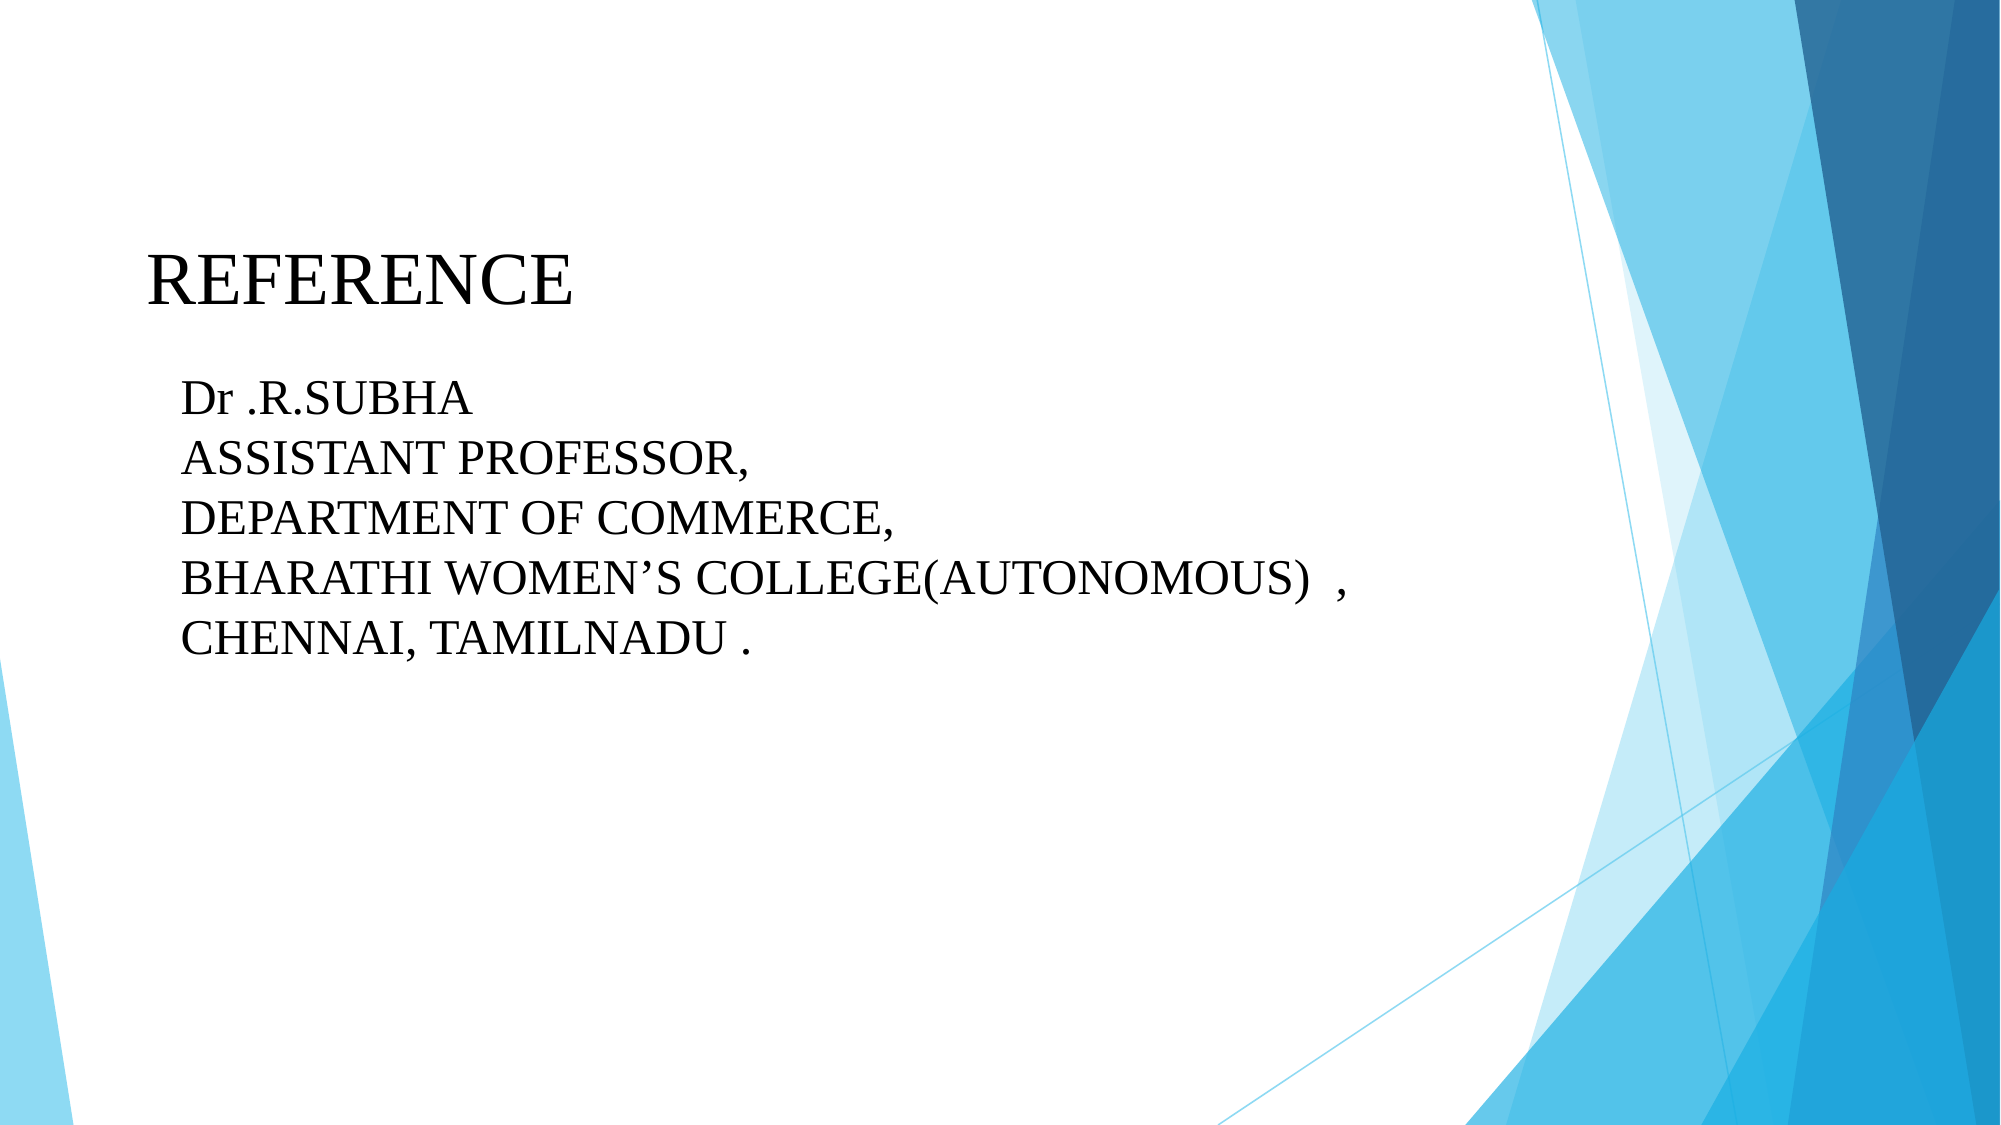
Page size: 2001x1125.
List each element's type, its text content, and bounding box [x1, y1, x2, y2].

text_box REFERENCE [131, 222, 1034, 328]
text_box Dr .R.SUBHA ASSISTANT PROFESSOR, DEPARTMENT OF COMMERCE, BHARATHI WOMEN’S COLLEGE(AUTONOMOUS) , CHENNAI, TAMILNADU . [165, 357, 1600, 673]
